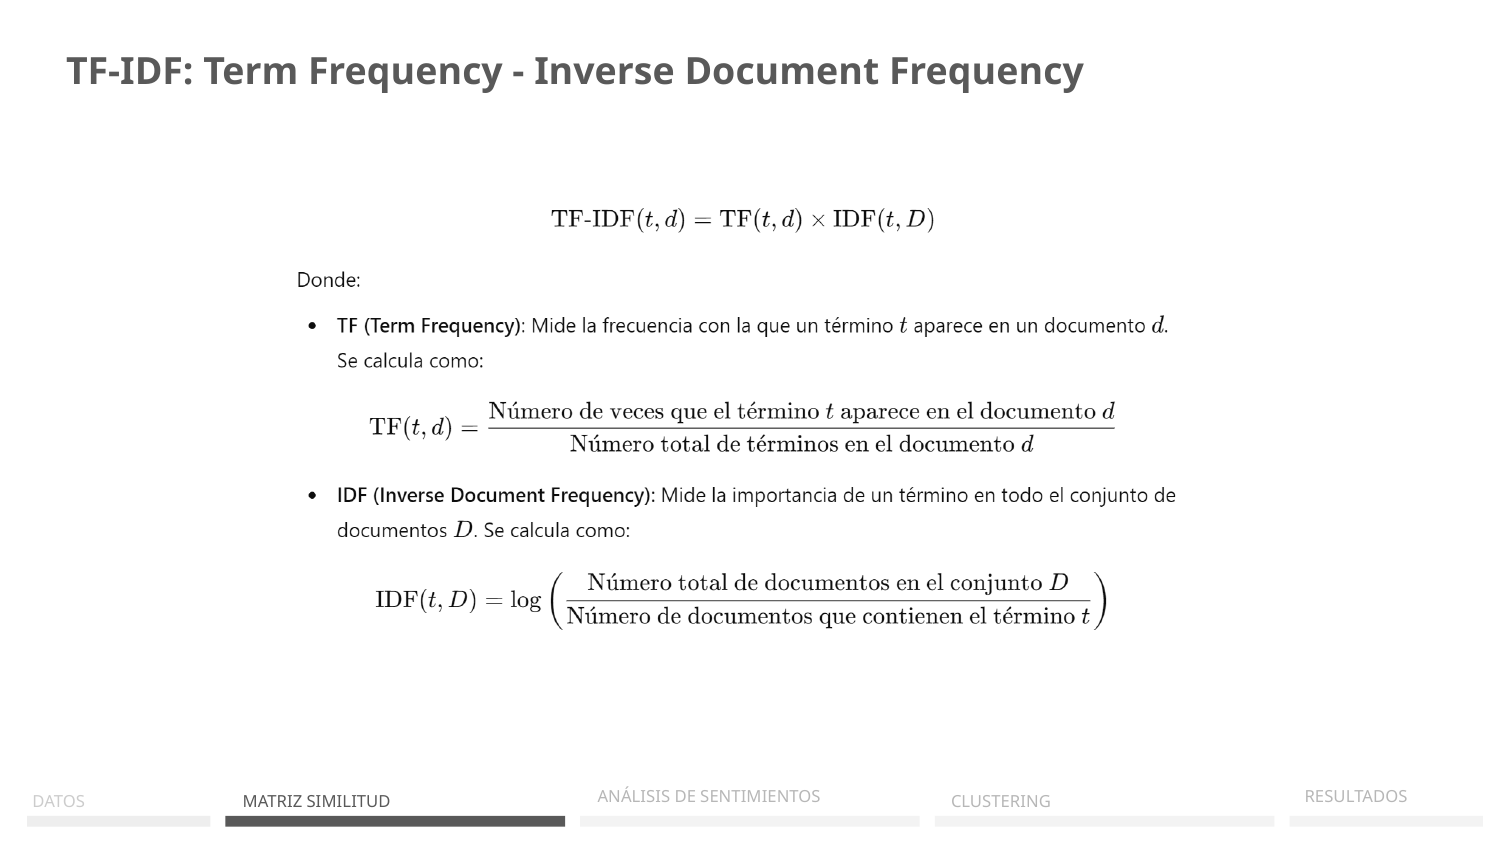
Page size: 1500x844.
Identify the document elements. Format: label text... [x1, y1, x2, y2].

title TF-IDF: Term Frequency - Inverse Document Frequency [51, 32, 1449, 127]
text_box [17, 770, 1484, 831]
picture [266, 193, 1234, 650]
